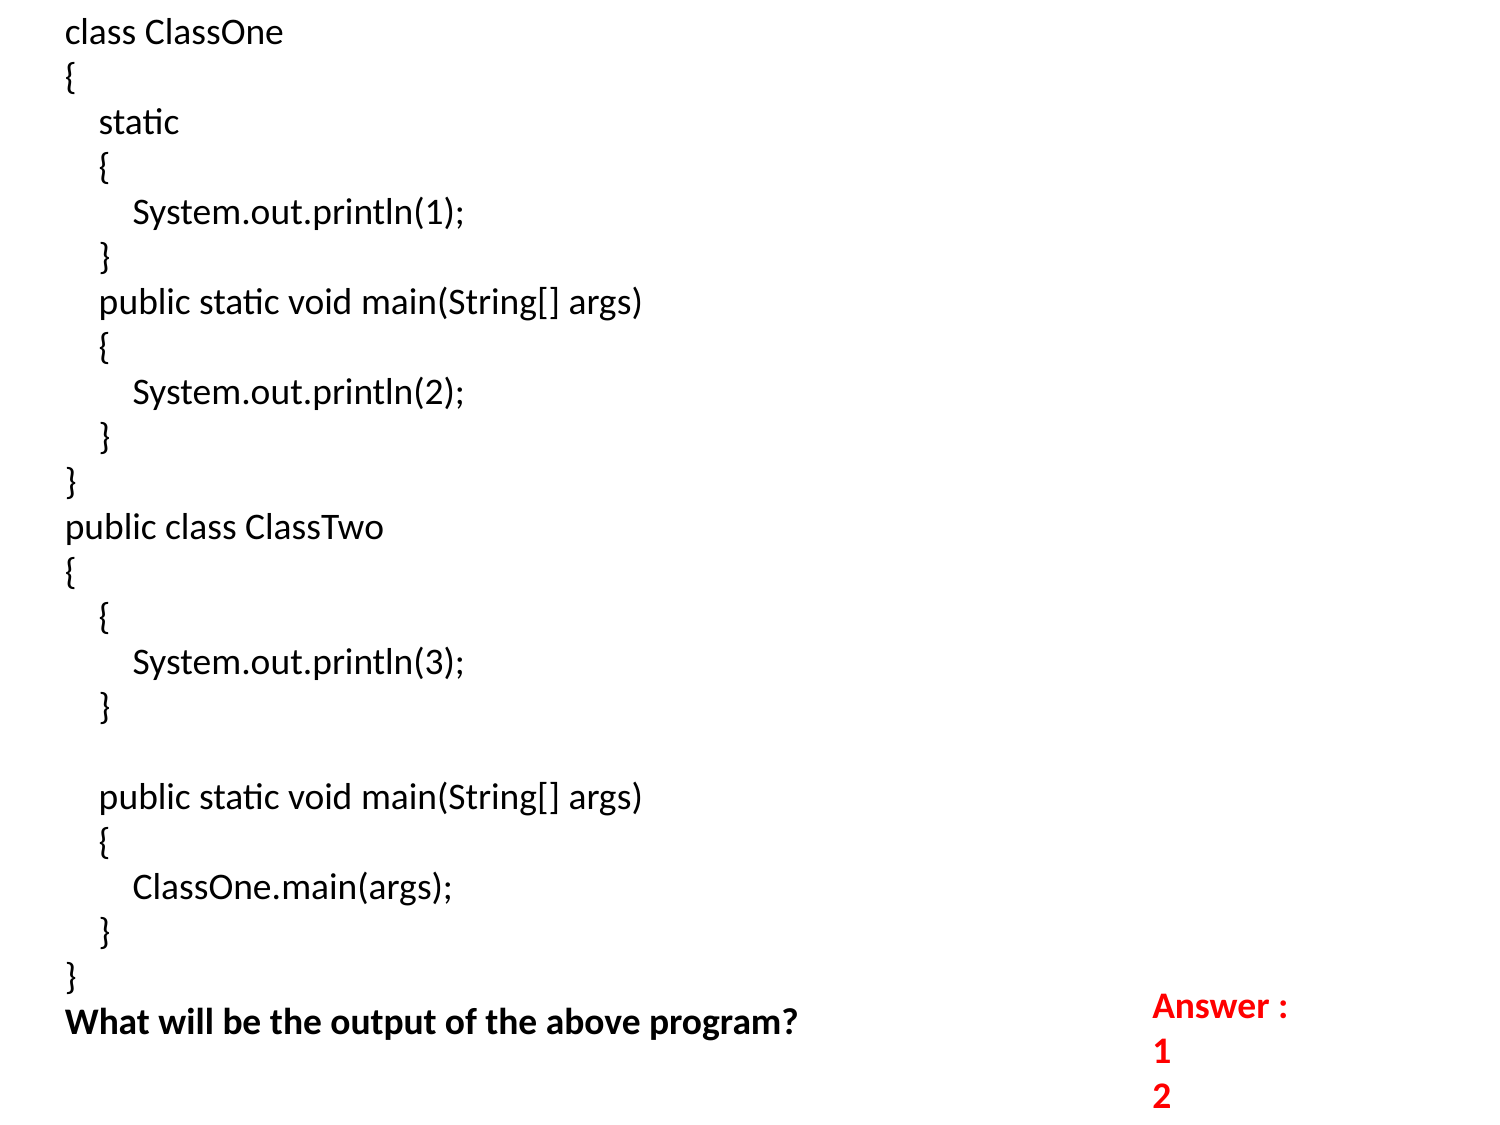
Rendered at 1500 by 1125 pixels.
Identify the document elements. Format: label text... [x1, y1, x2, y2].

text_box class ClassOne { static { System.out.println(1); } public static void main(String[] args) { System.out.println(2); } } public class ClassTwo { { System.out.println(3); } public static void main(String[] args) { ClassOne.main(args); } } What will be the output of the above program? [50, 0, 975, 1050]
text_box Answer : 1 2 [1137, 973, 1500, 1124]
